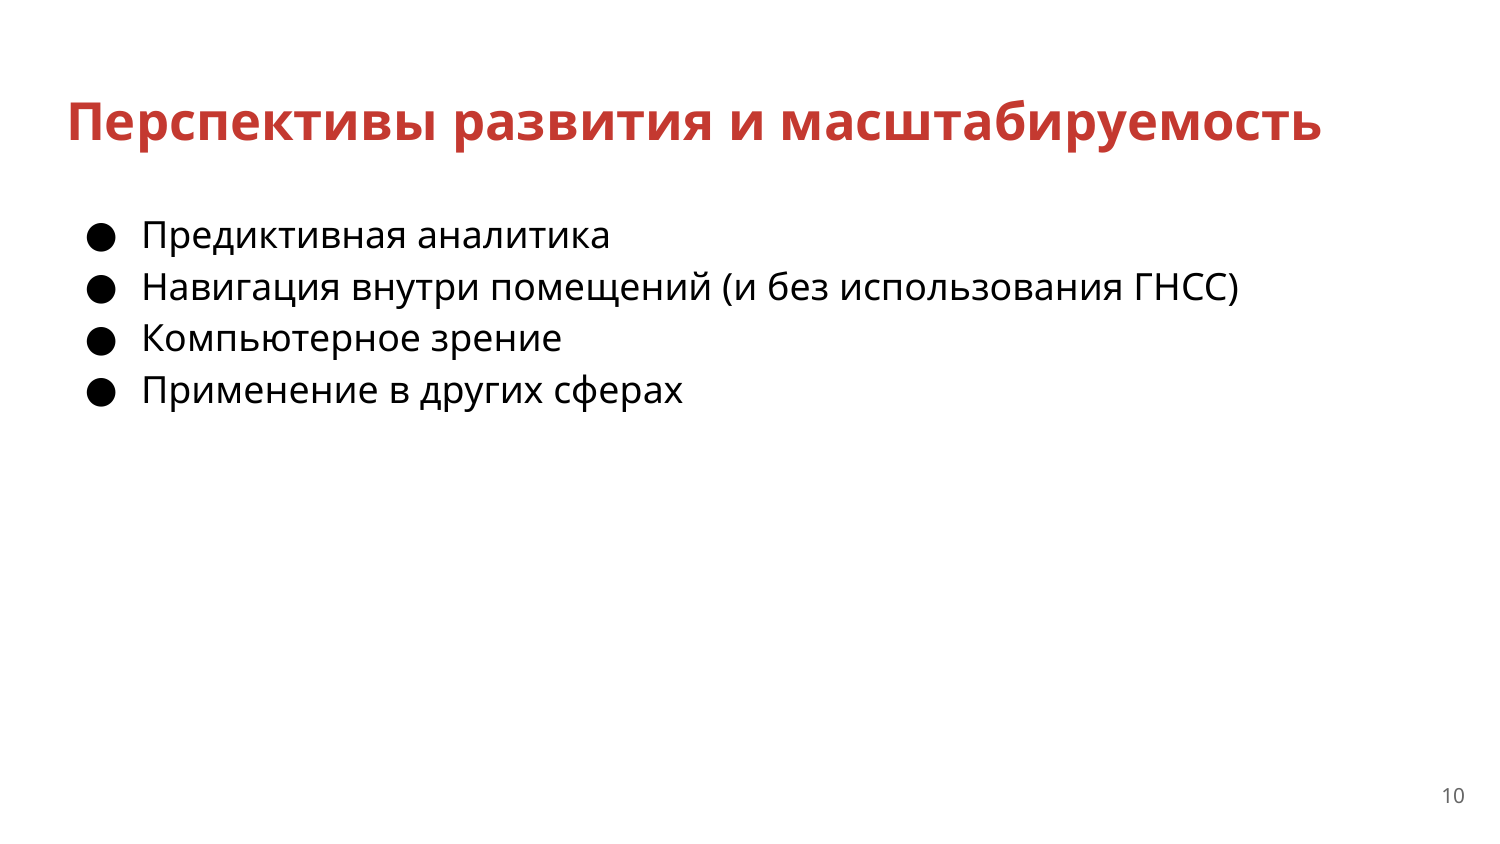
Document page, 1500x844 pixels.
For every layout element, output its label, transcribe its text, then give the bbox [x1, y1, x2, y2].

list Предиктивная аналитика Навигация внутри помещений (и без использования ГНСС) Компьютерное зрение Применение в других сферах [51, 189, 1449, 750]
slide_number ‹#› [1389, 764, 1480, 830]
title Перспективы развития и масштабируемость [51, 72, 1449, 167]
